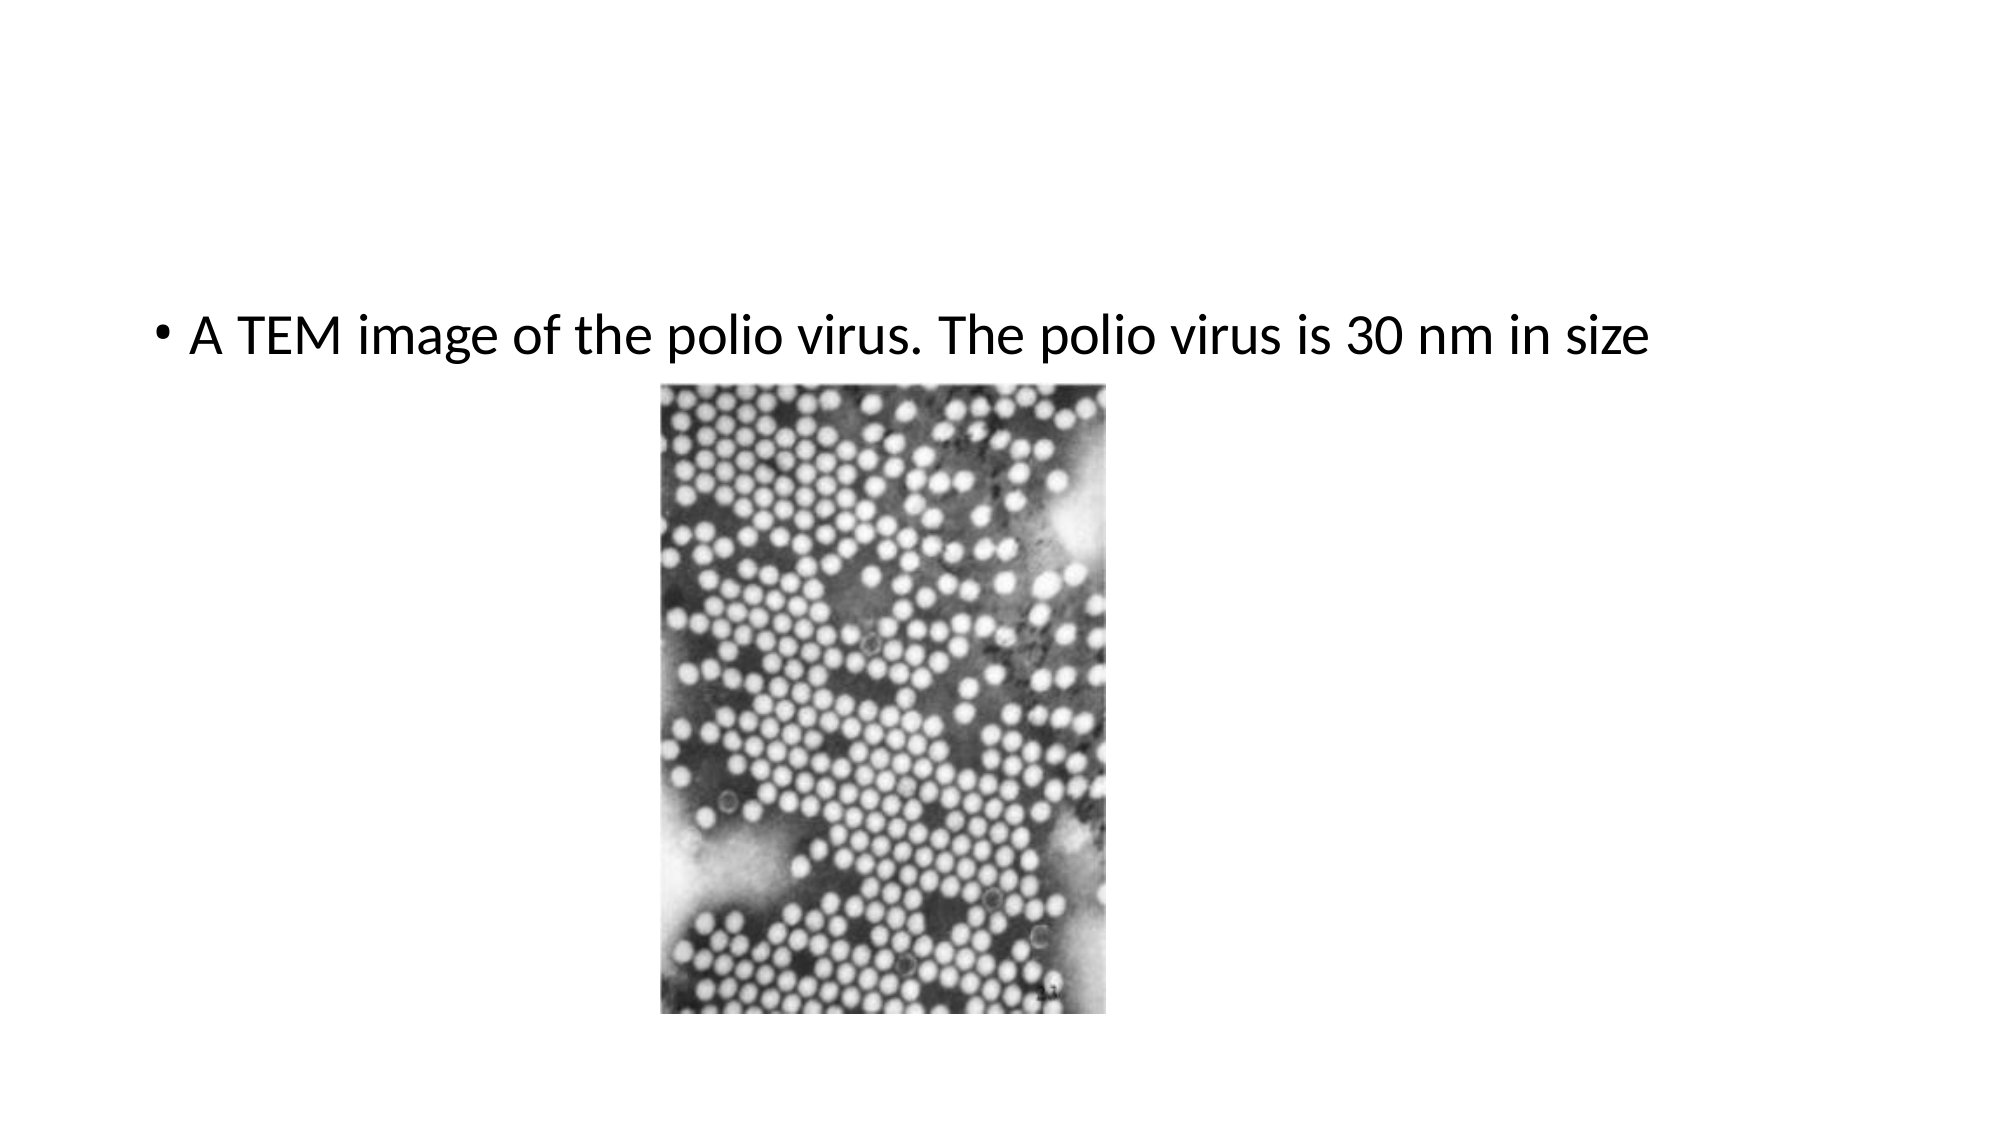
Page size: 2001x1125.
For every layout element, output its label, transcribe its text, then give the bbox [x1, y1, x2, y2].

text_box A TEM image of the polio virus. The polio virus is 30 nm in size [150, 294, 1661, 367]
picture [660, 382, 1107, 1014]
